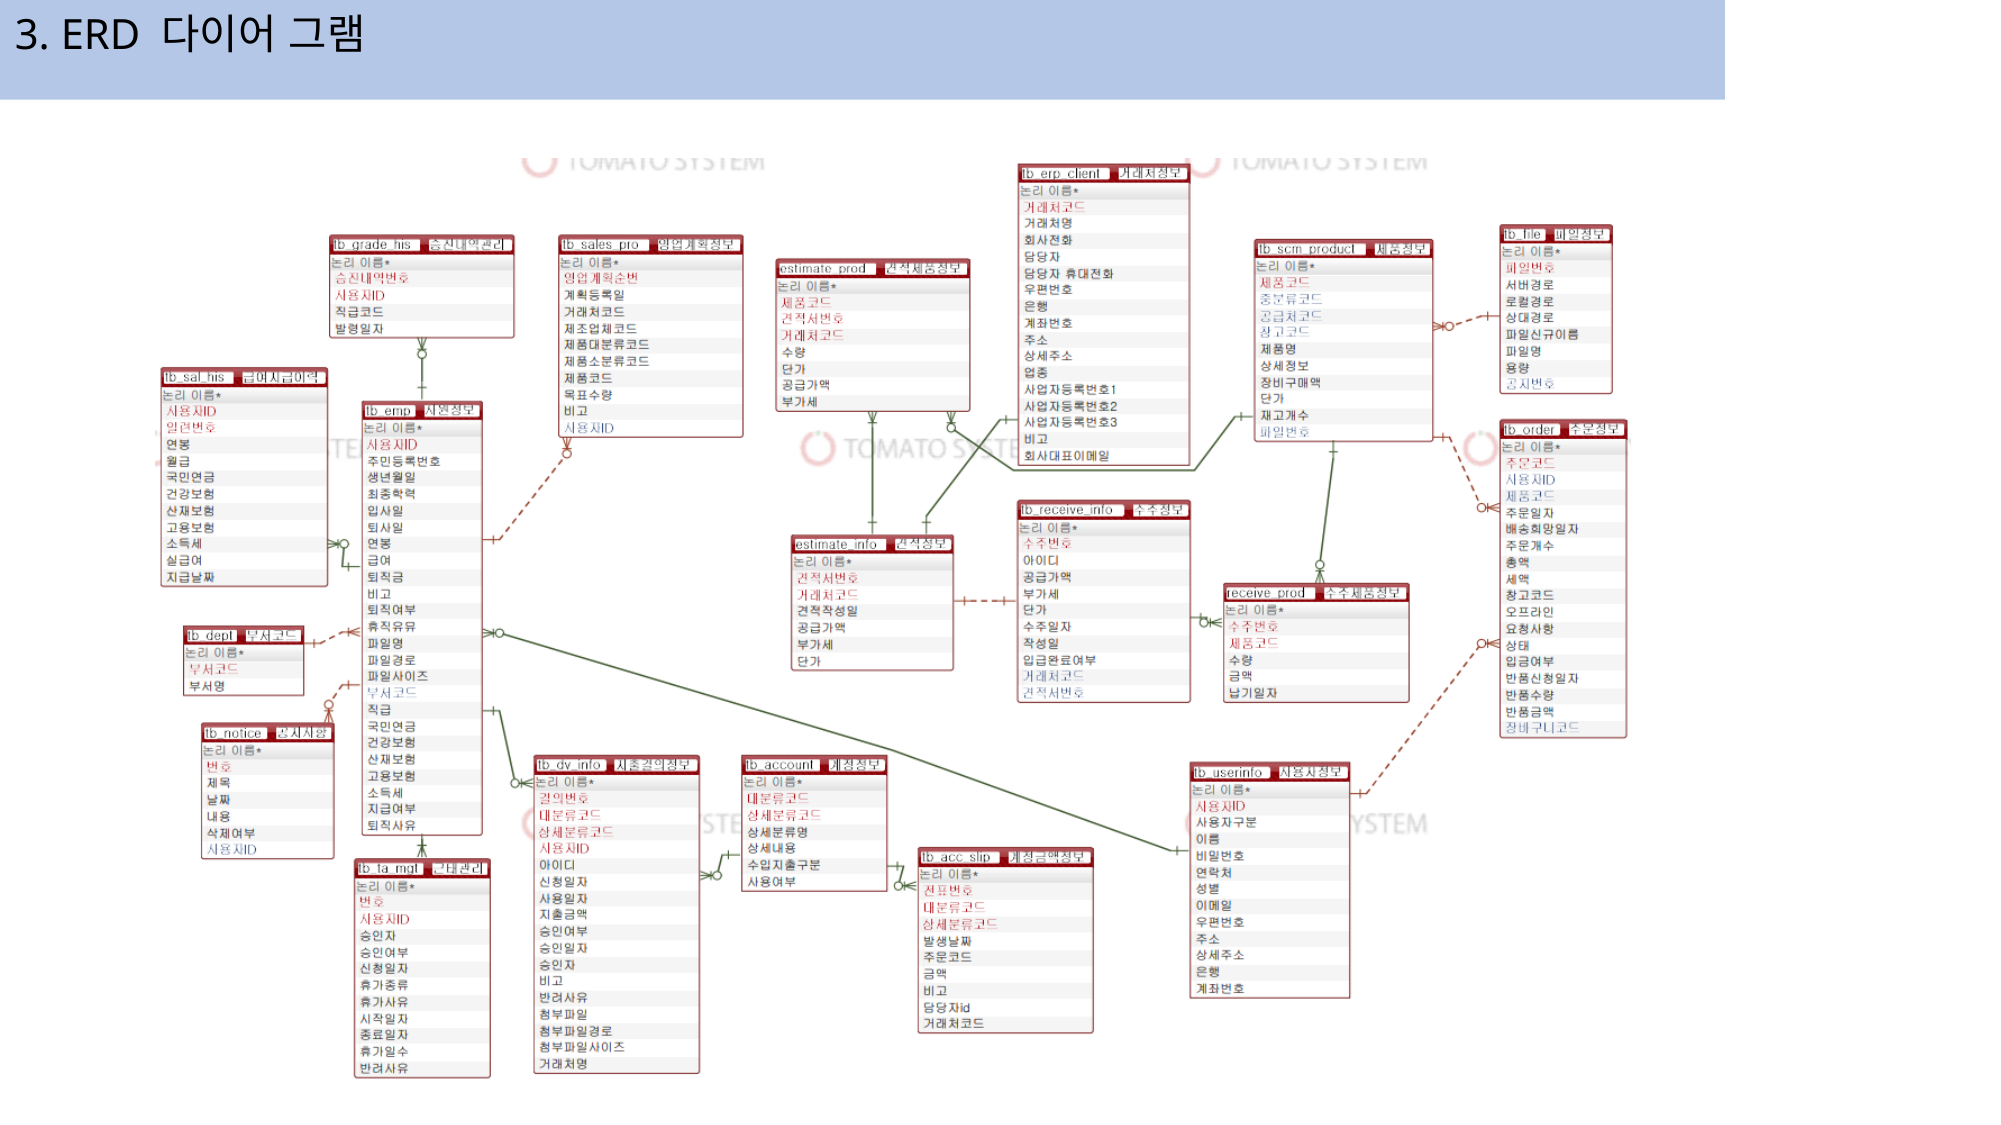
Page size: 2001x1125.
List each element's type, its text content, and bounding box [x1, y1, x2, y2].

picture [155, 158, 1631, 1083]
text_box 3. ERD 다이어 그램 [0, 0, 739, 65]
